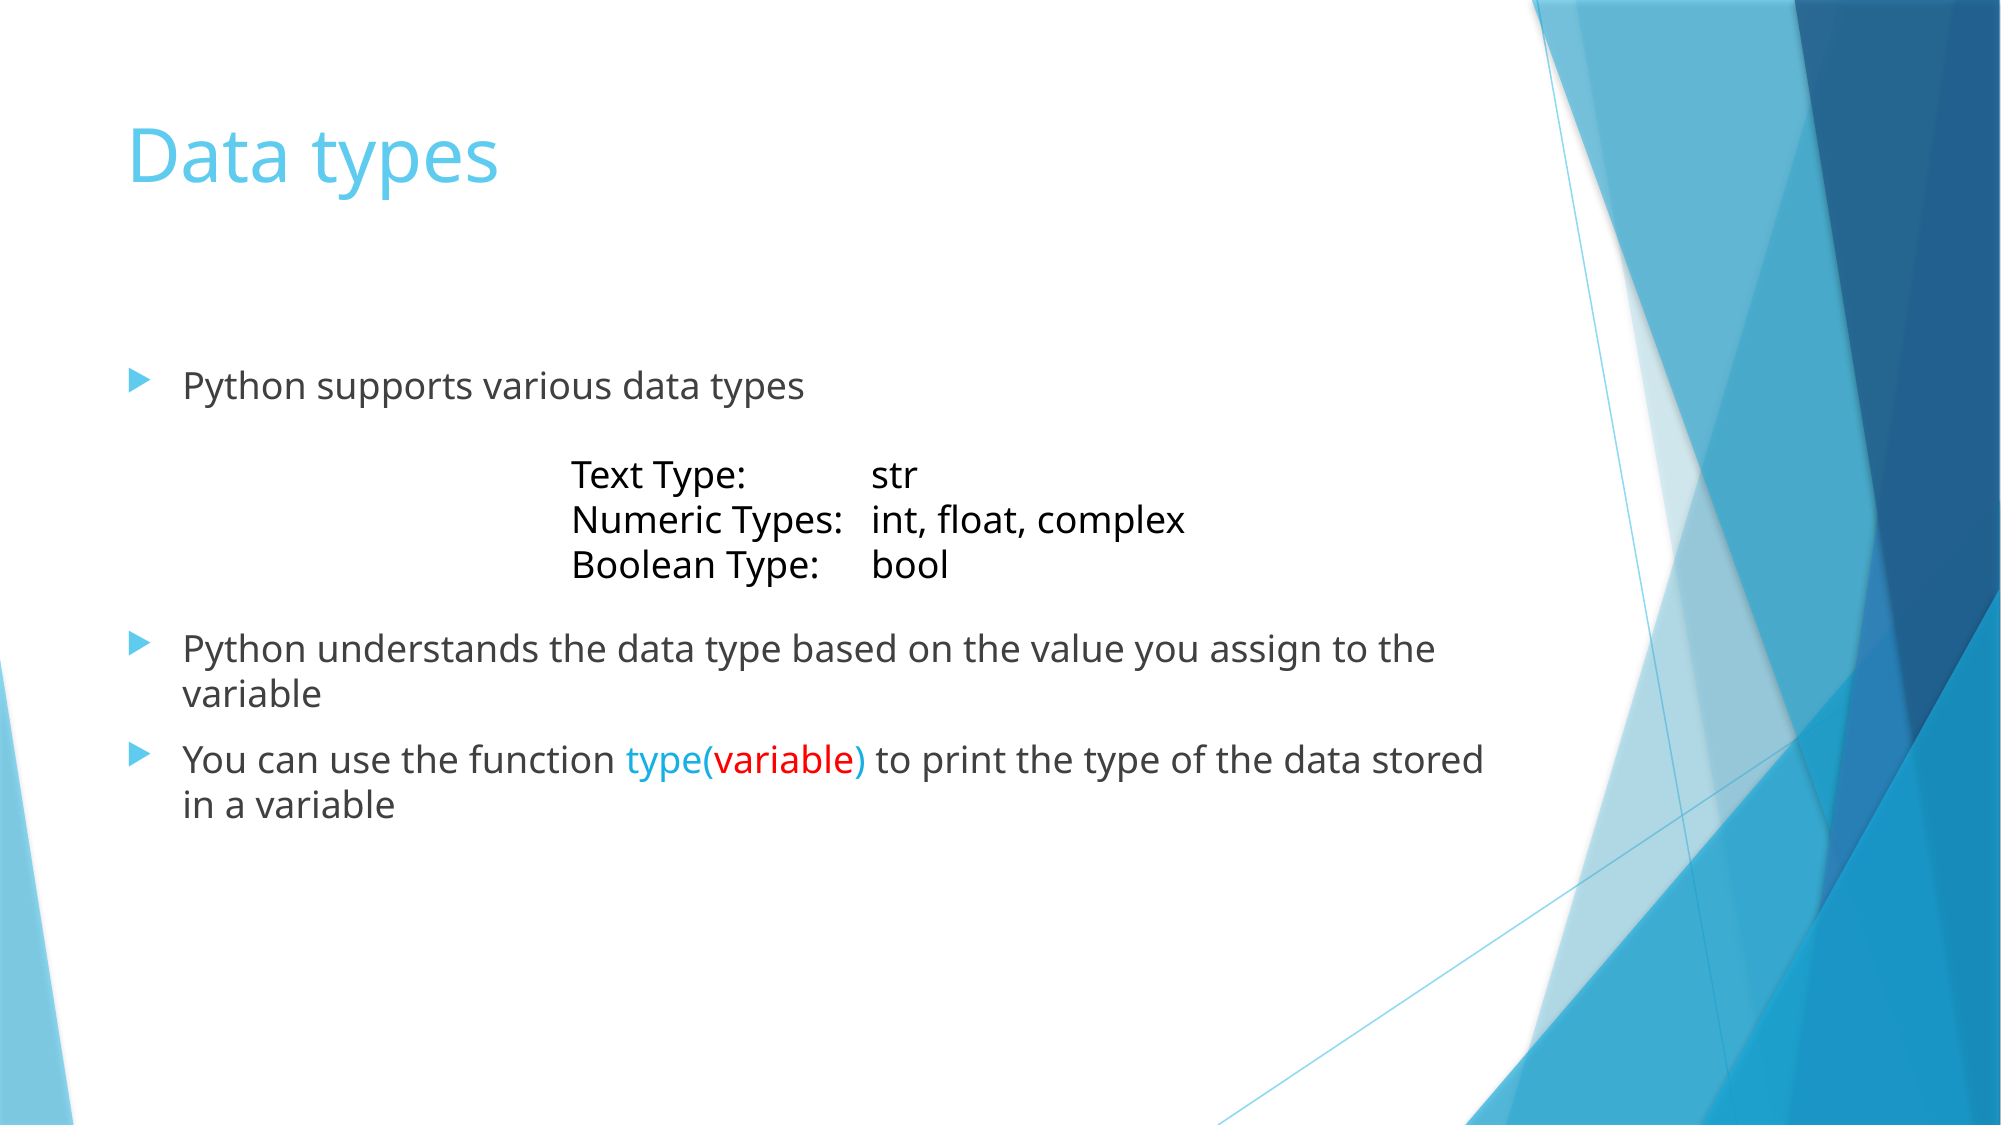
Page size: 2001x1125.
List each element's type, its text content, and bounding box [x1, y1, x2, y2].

title Data types [111, 99, 1522, 317]
text_box Text Type: str Numeric Types: int, float, complex Boolean Type: bool [556, 443, 1271, 593]
list Python supports various data types Python understands the data type based on the value you assign to the variable You can use the function type(variable) to print the type of the data stored in a variable [111, 354, 1522, 992]
